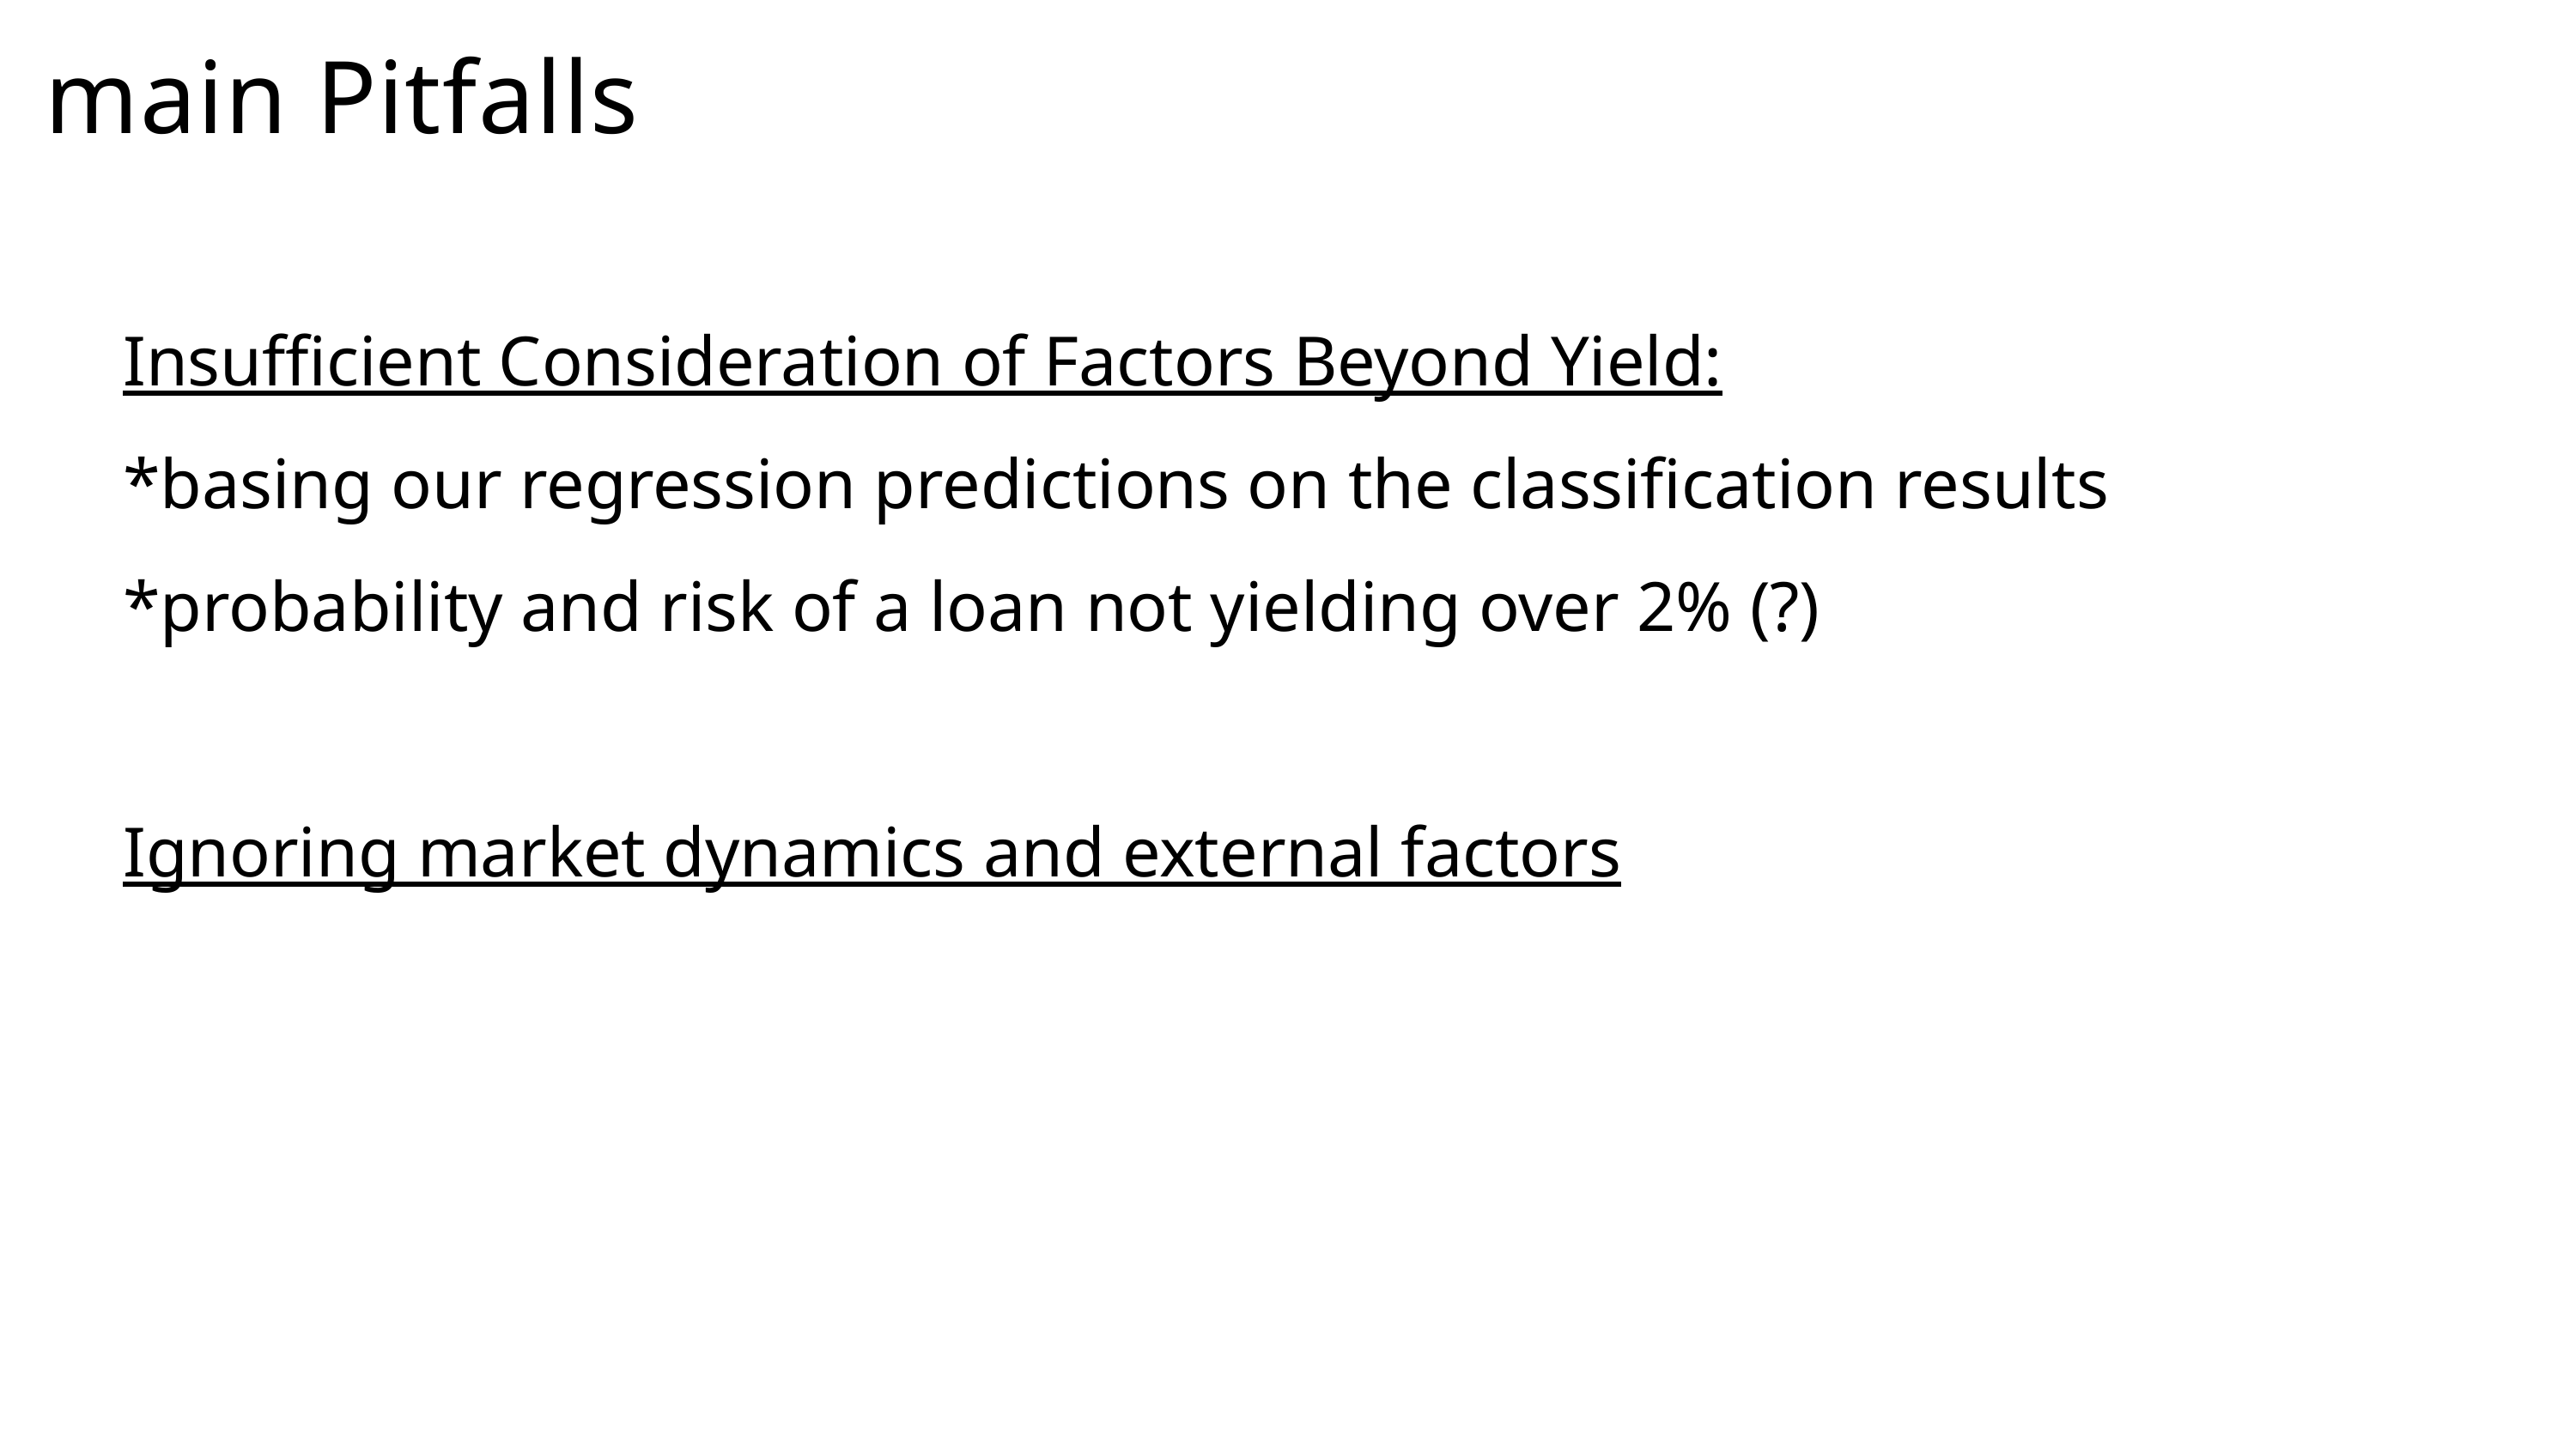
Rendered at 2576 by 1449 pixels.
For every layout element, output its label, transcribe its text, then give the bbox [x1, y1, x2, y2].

text_box Insufficient Consideration of Factors Beyond Yield: *basing our regression predictions on the classification results *probability and risk of a loan not yielding over 2% (?) Ignoring market dynamics and external factors [123, 276, 2354, 1449]
text_box main Pitfalls [45, 3, 2297, 154]
